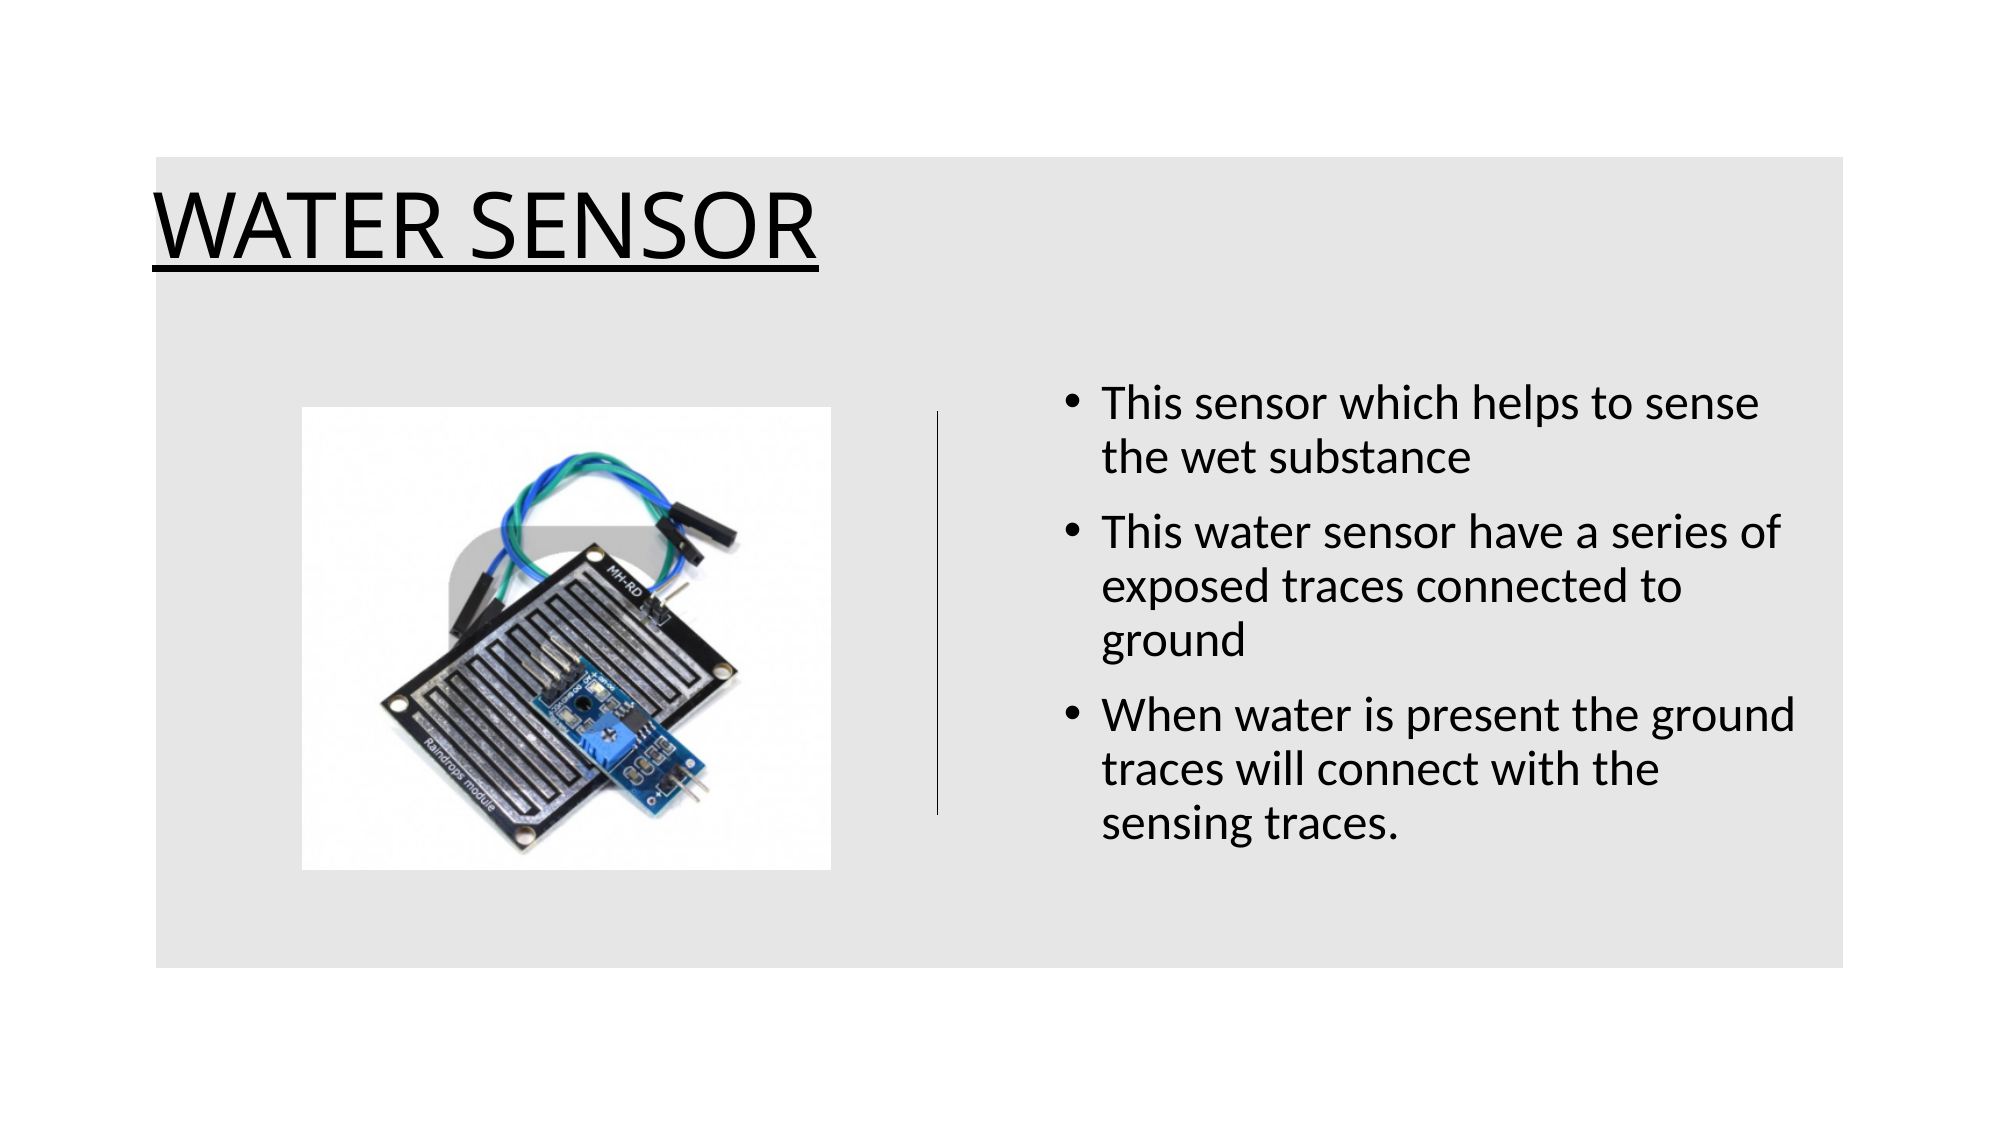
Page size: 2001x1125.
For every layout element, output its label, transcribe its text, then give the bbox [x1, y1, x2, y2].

title WATER SENSOR [137, 120, 1863, 338]
picture [156, 157, 1843, 968]
